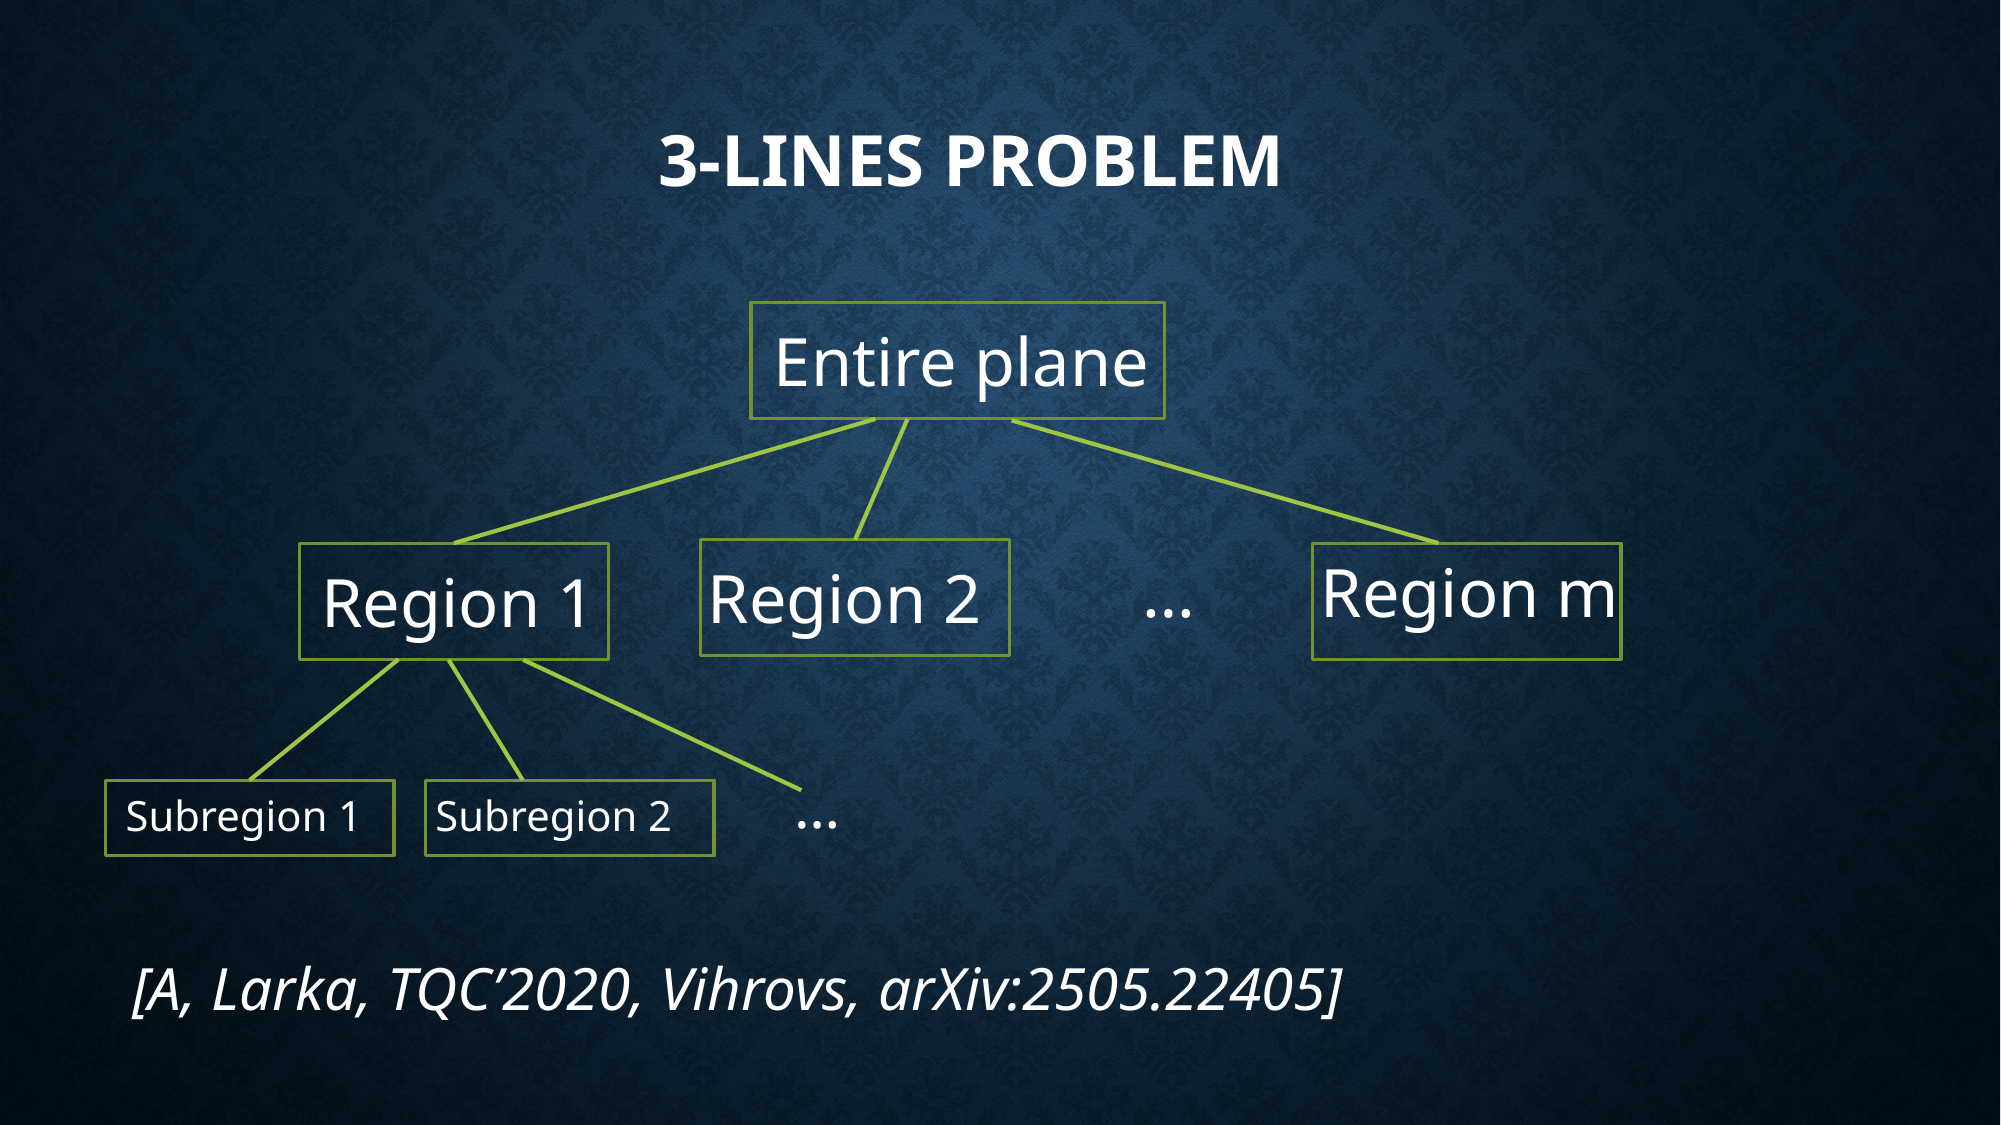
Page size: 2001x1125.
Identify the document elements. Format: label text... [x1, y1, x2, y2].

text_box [453, 418, 854, 544]
text_box Subregion 1 [110, 782, 378, 848]
text_box … [779, 762, 856, 848]
text_box Subregion 2 [420, 782, 687, 848]
text_box [104, 779, 396, 857]
text_box … [1128, 555, 1211, 638]
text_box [522, 659, 802, 791]
text_box Region 2 [693, 549, 998, 645]
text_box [854, 418, 908, 541]
text_box [298, 542, 610, 661]
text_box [1011, 419, 1439, 544]
text_box [699, 538, 1011, 657]
text_box [749, 301, 1166, 420]
text_box Region m [1306, 543, 1635, 638]
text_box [249, 658, 399, 781]
text_box Region 1 [306, 553, 611, 648]
text_box Entire plane [759, 312, 1165, 408]
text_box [448, 659, 522, 781]
title 3-LINES problem [122, 55, 1821, 273]
text_box [424, 802, 716, 857]
text_box [1311, 638, 1623, 661]
text_box [A, Larka, TQC’2020, Vihrovs, arXiv:2505.22405] [127, 948, 1347, 1027]
